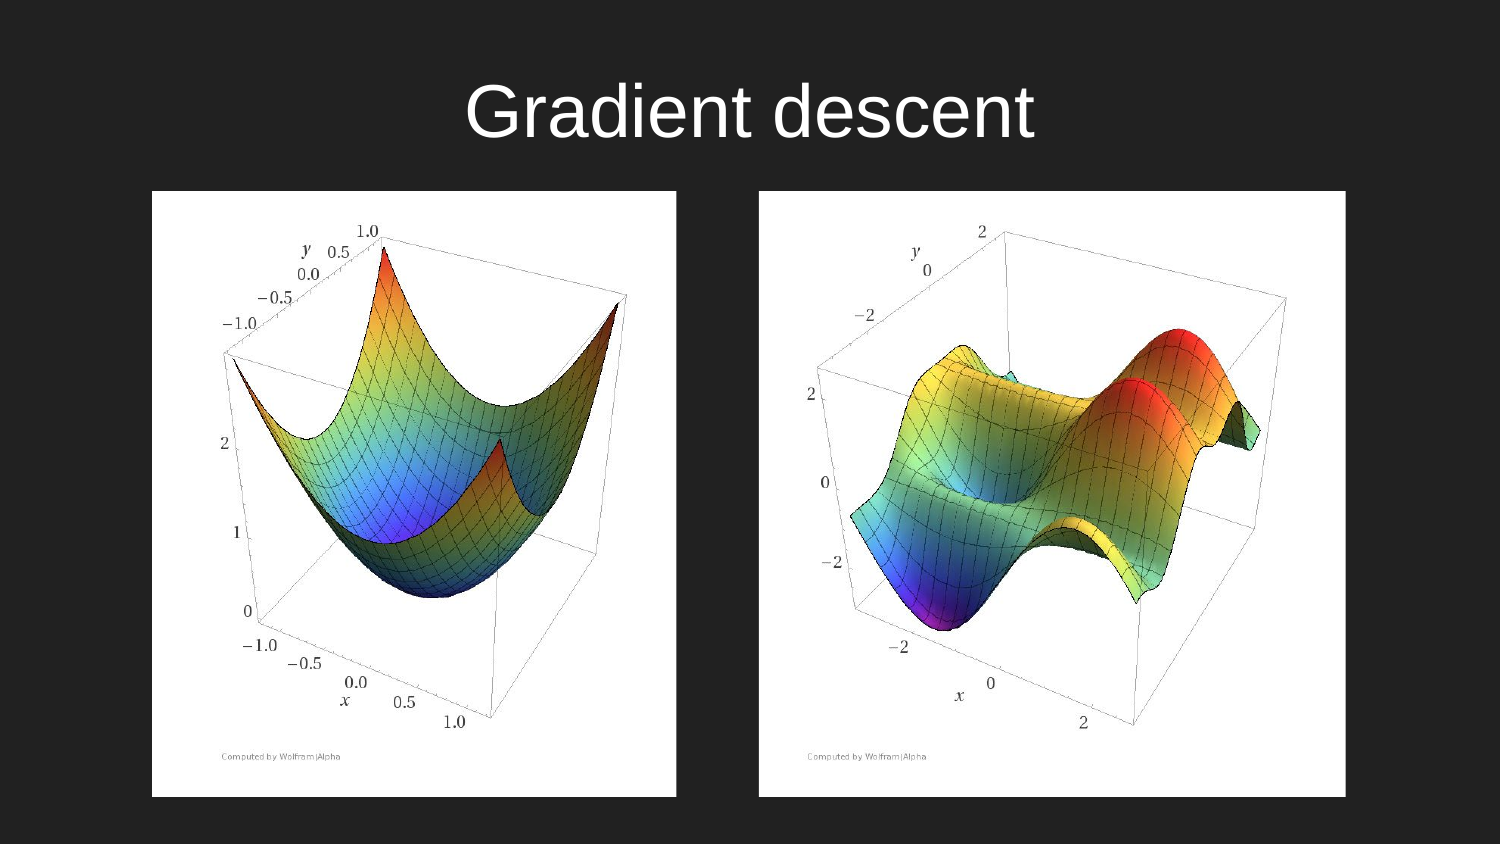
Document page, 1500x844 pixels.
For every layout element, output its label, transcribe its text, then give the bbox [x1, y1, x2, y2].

title Gradient descent [51, 48, 1449, 142]
picture [758, 191, 1346, 797]
picture [151, 191, 677, 797]
